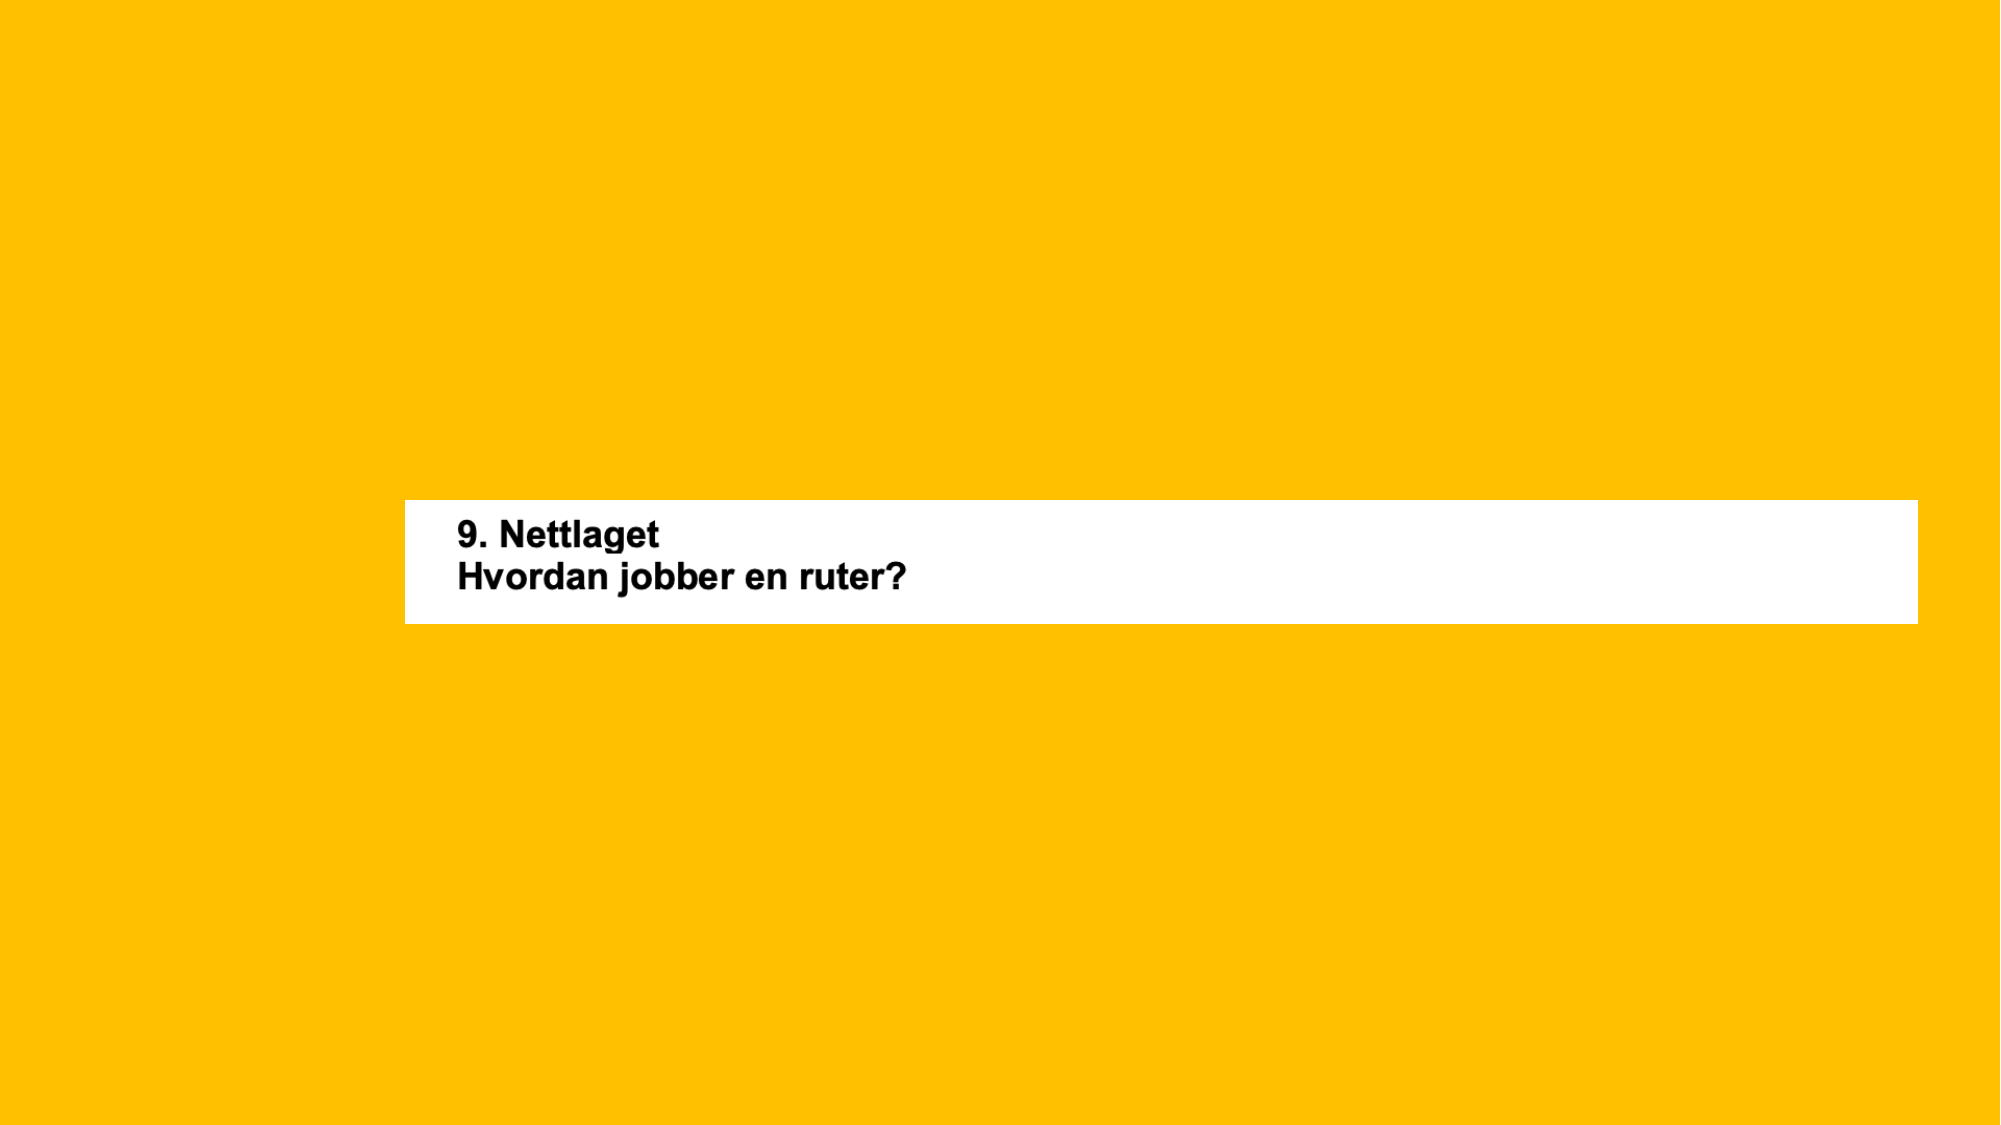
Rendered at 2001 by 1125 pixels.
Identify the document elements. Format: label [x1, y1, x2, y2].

picture [405, 500, 1918, 624]
